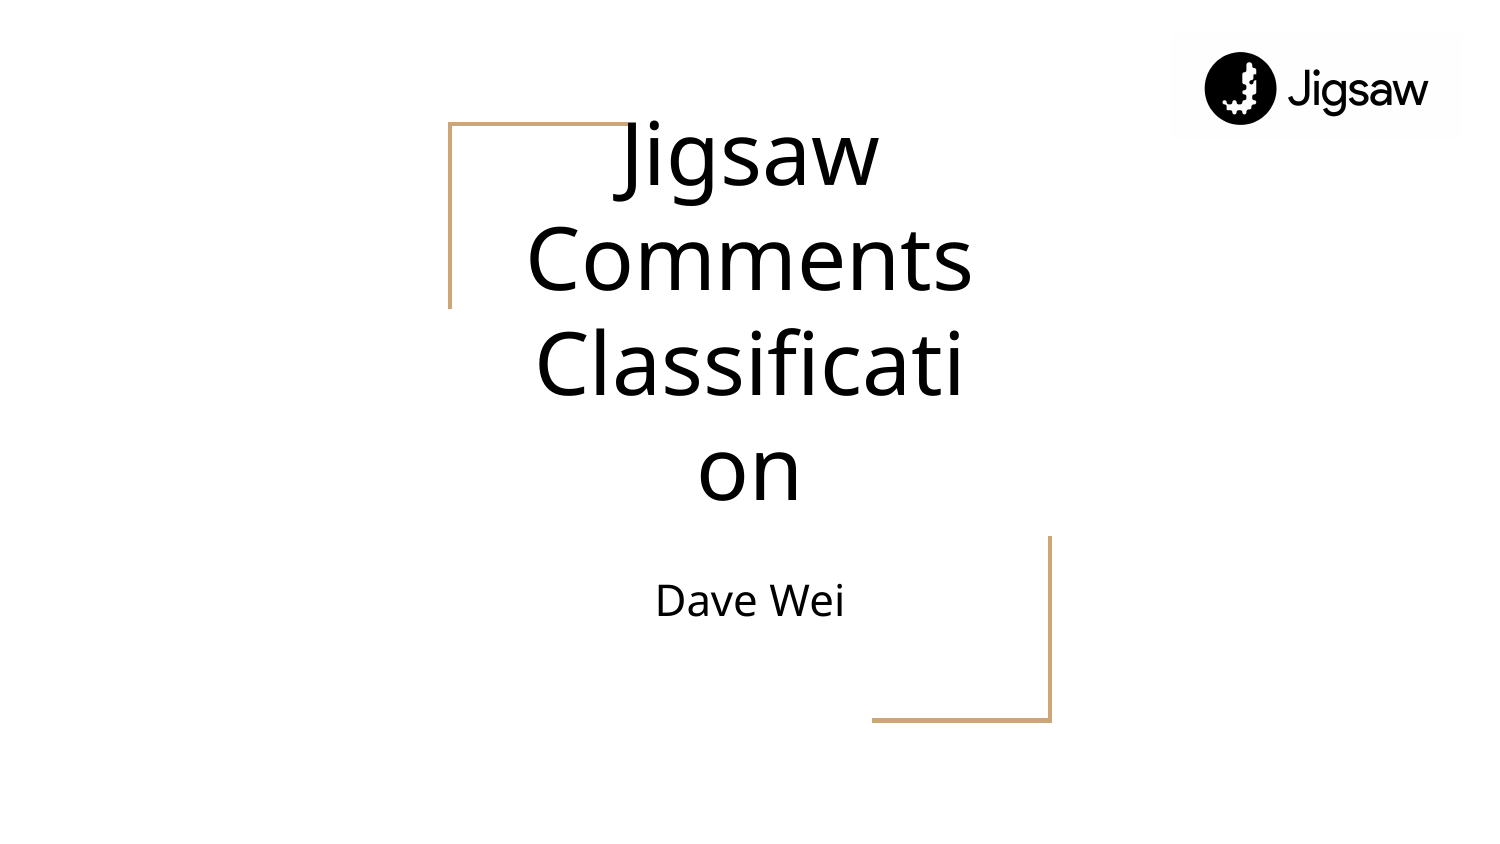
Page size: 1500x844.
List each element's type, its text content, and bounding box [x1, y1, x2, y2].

subtitle Dave Wei [499, 557, 1001, 673]
title Jigsaw Comments Classification [499, 281, 1001, 534]
picture [1170, 34, 1462, 140]
